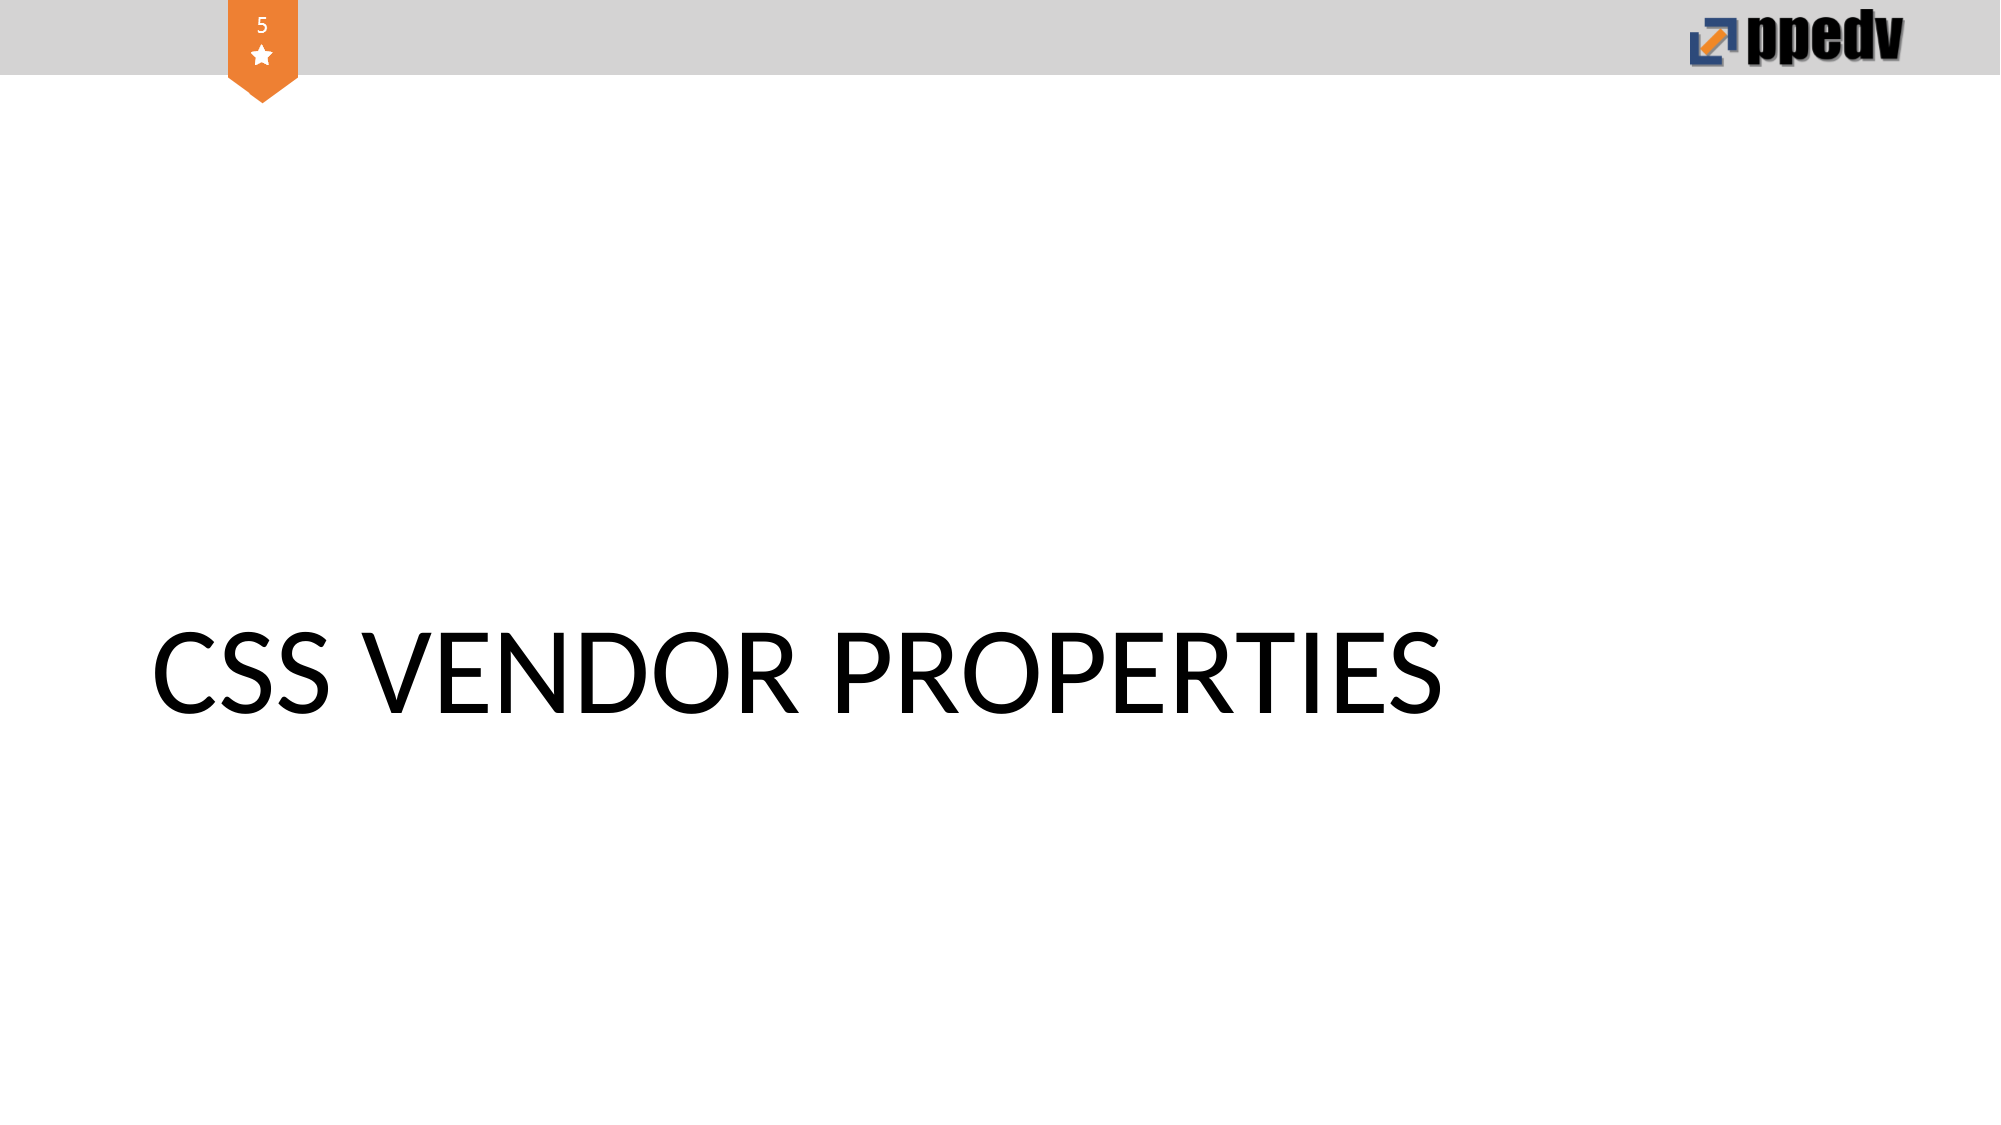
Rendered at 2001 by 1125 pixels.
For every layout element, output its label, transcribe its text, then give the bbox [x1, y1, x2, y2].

picture [0, 0, 2000, 104]
title CSS VENDOR PROPERTIES [136, 280, 1862, 749]
